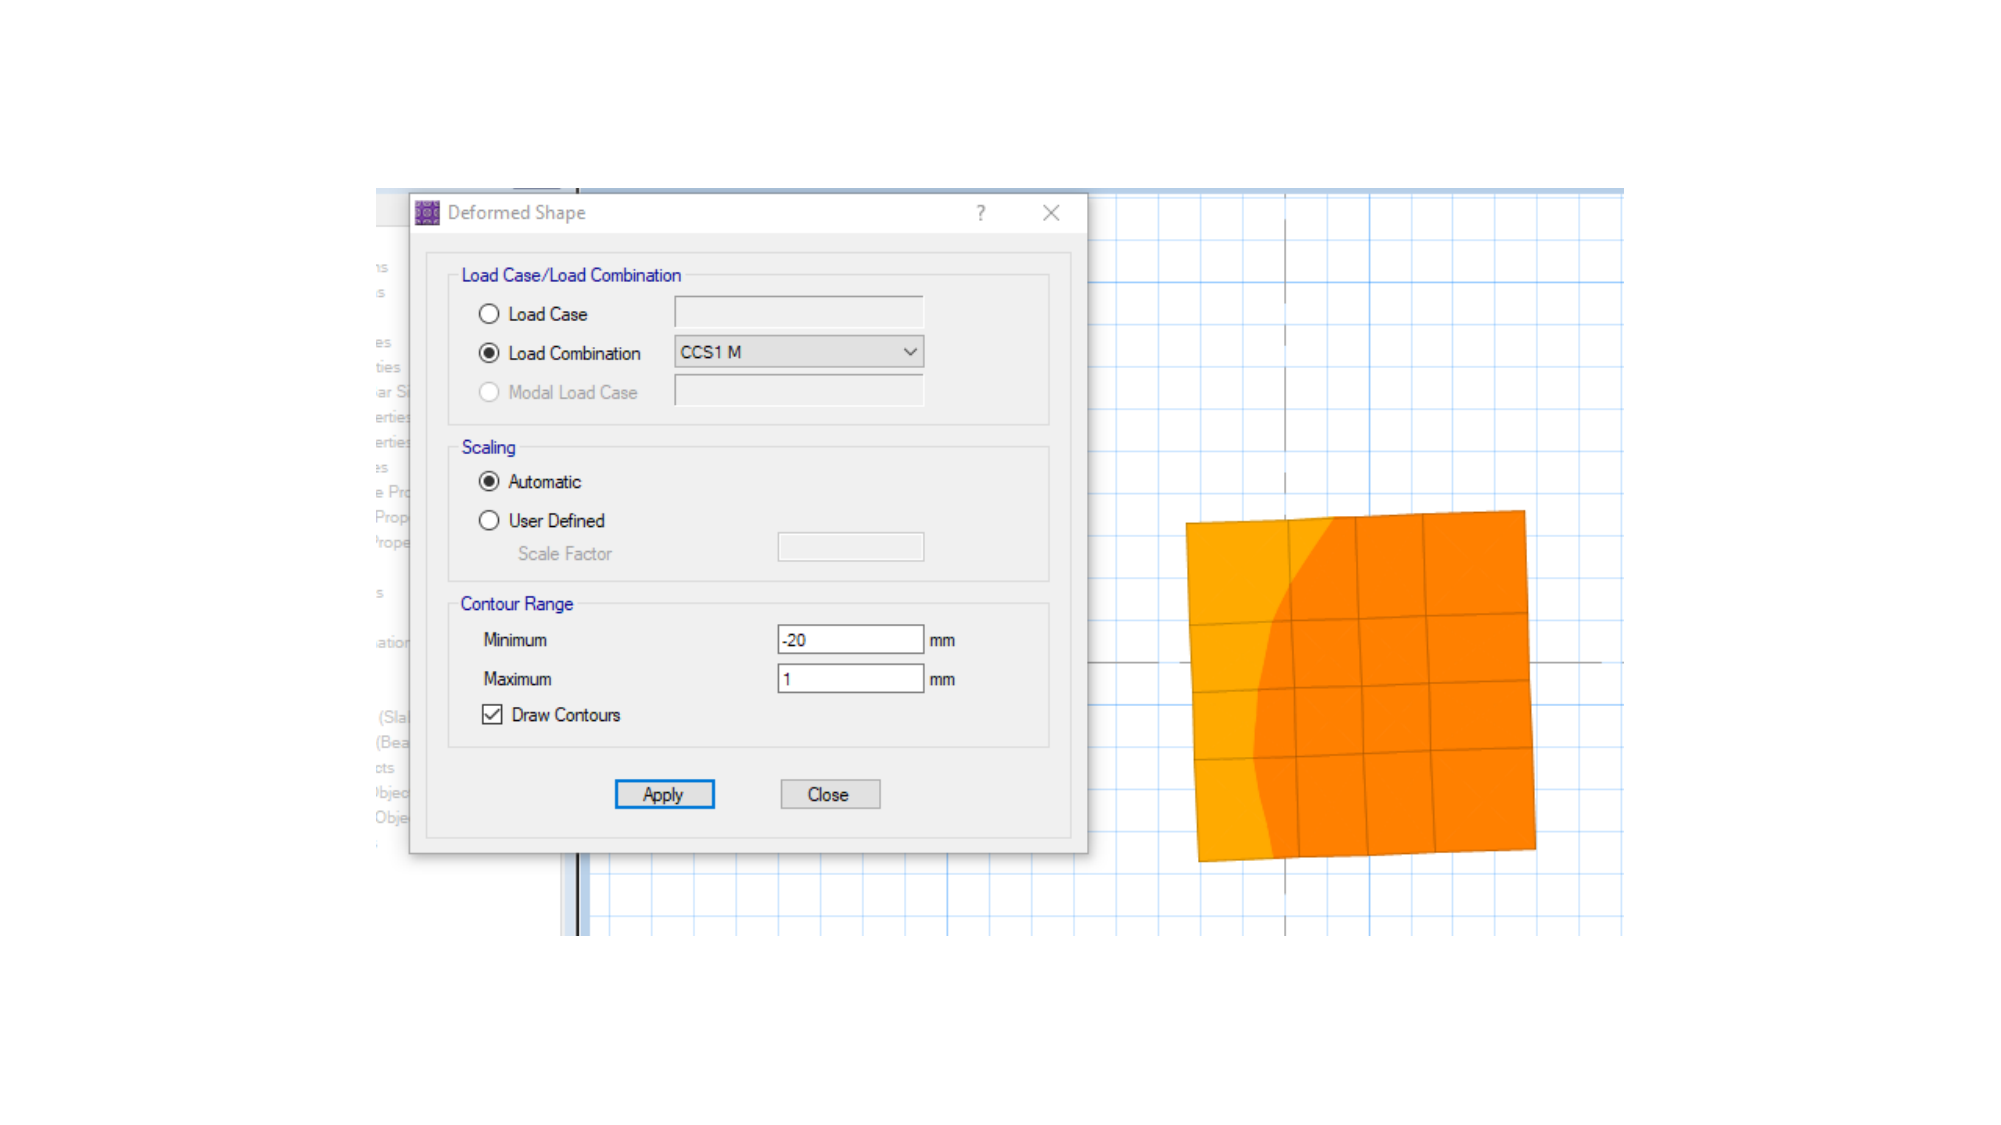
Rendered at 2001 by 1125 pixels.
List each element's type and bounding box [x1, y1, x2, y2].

picture [376, 188, 1624, 936]
